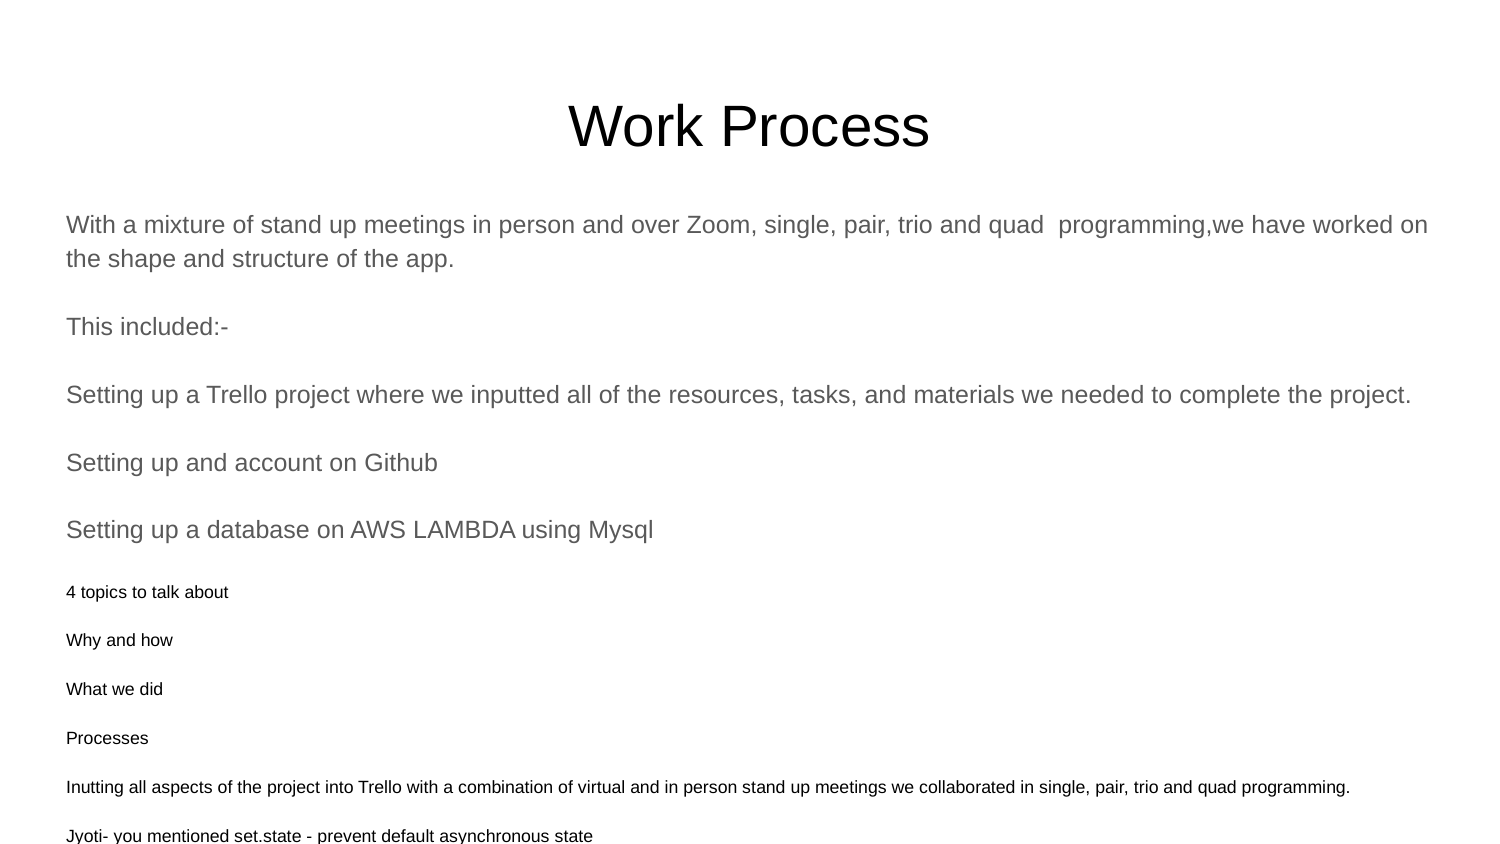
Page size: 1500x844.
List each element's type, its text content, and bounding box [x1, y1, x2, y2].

title Work Process [51, 72, 1449, 167]
list With a mixture of stand up meetings in person and over Zoom, single, pair, trio and quad programming,we have worked on the shape and structure of the app. This included:- Setting up a Trello project where we inputted all of the resources, tasks, and materials we needed to complete the project. Setting up and account on Github Setting up a database on AWS LAMBDA using Mysql 4 topics to talk about Why and how What we did Processes Inutting all aspects of the project into Trello with a combination of virtual and in person stand up meetings we collaborated in single, pair, trio and quad programming. Jyoti- you mentioned set.state - prevent default asynchronous state Console logs not sharing anything The first weekend was a major challenge. We knew where we wanted to be but we didn’t know how to get there. We were very new to React and Bootstrap which made the project all the more challenging We needed to define our minimum viable product. After having initially many ideas going off in different directions we realised that we really needed to pare down the idea. Problems Database access problems Navigation through website without React router Research Text block - How many animals are re homed every year We took our research from real analysis and statistics What would our optimum product look like? Links to different websites Maybe we can have one last filter by category for animal type. Checkboxes mvp and then I can try to make the clickable image buttons that we dreamed about from the beginning. For the purposes of the demo, we can show two routes through the questions: Has garden = Yes Has children = Yes/NoActivity level = Has garden = Yes Has children = Yes/No Activity level = Couch potato Time at home = Don't leave the home => DOGS Has garden = No Has children = Yes Activity level = Couch potato Time at home = Away often - option 3 on the slider, not working full-time => BIRDS and SMALL FURRIES For the first example, we can select those options and display the results. Then do a quick toggle of the "Has children = Yes/No" to show that it filters dogs based on if they like children. Create a backend API that accepts quiz answers in the form of JSON such as { answers: [ { "questionOne" : "no" } ] } Then you would pass that information on to database by constructing a query SELECT * FROM pet WHERE pet.children_ok = ? 2. Create a frontend that allows just one question and that question is 2 distinct values (yes/no) Once you've got that working, then introduce complexity of multiple questions on the frontend and handling of multiple questions on the backend 20:24 This is a fairly ok tutorial on concepts http://carinyperez.com/create-quiz-react/ (edited) Cariny Perez Create a Quiz with React In this tutorial you will learn how to create a quiz using the React framework. 10 Oct 2017 Wednesday, 11 March axios .get('https://srtcnv0e2e.execute-api.eu-west-2.amazonaws.com/dev/pets/', { params: { hasGarden = this.state.answers.hasGarden } }) Csv file on database Proof of concept [51, 189, 1449, 750]
